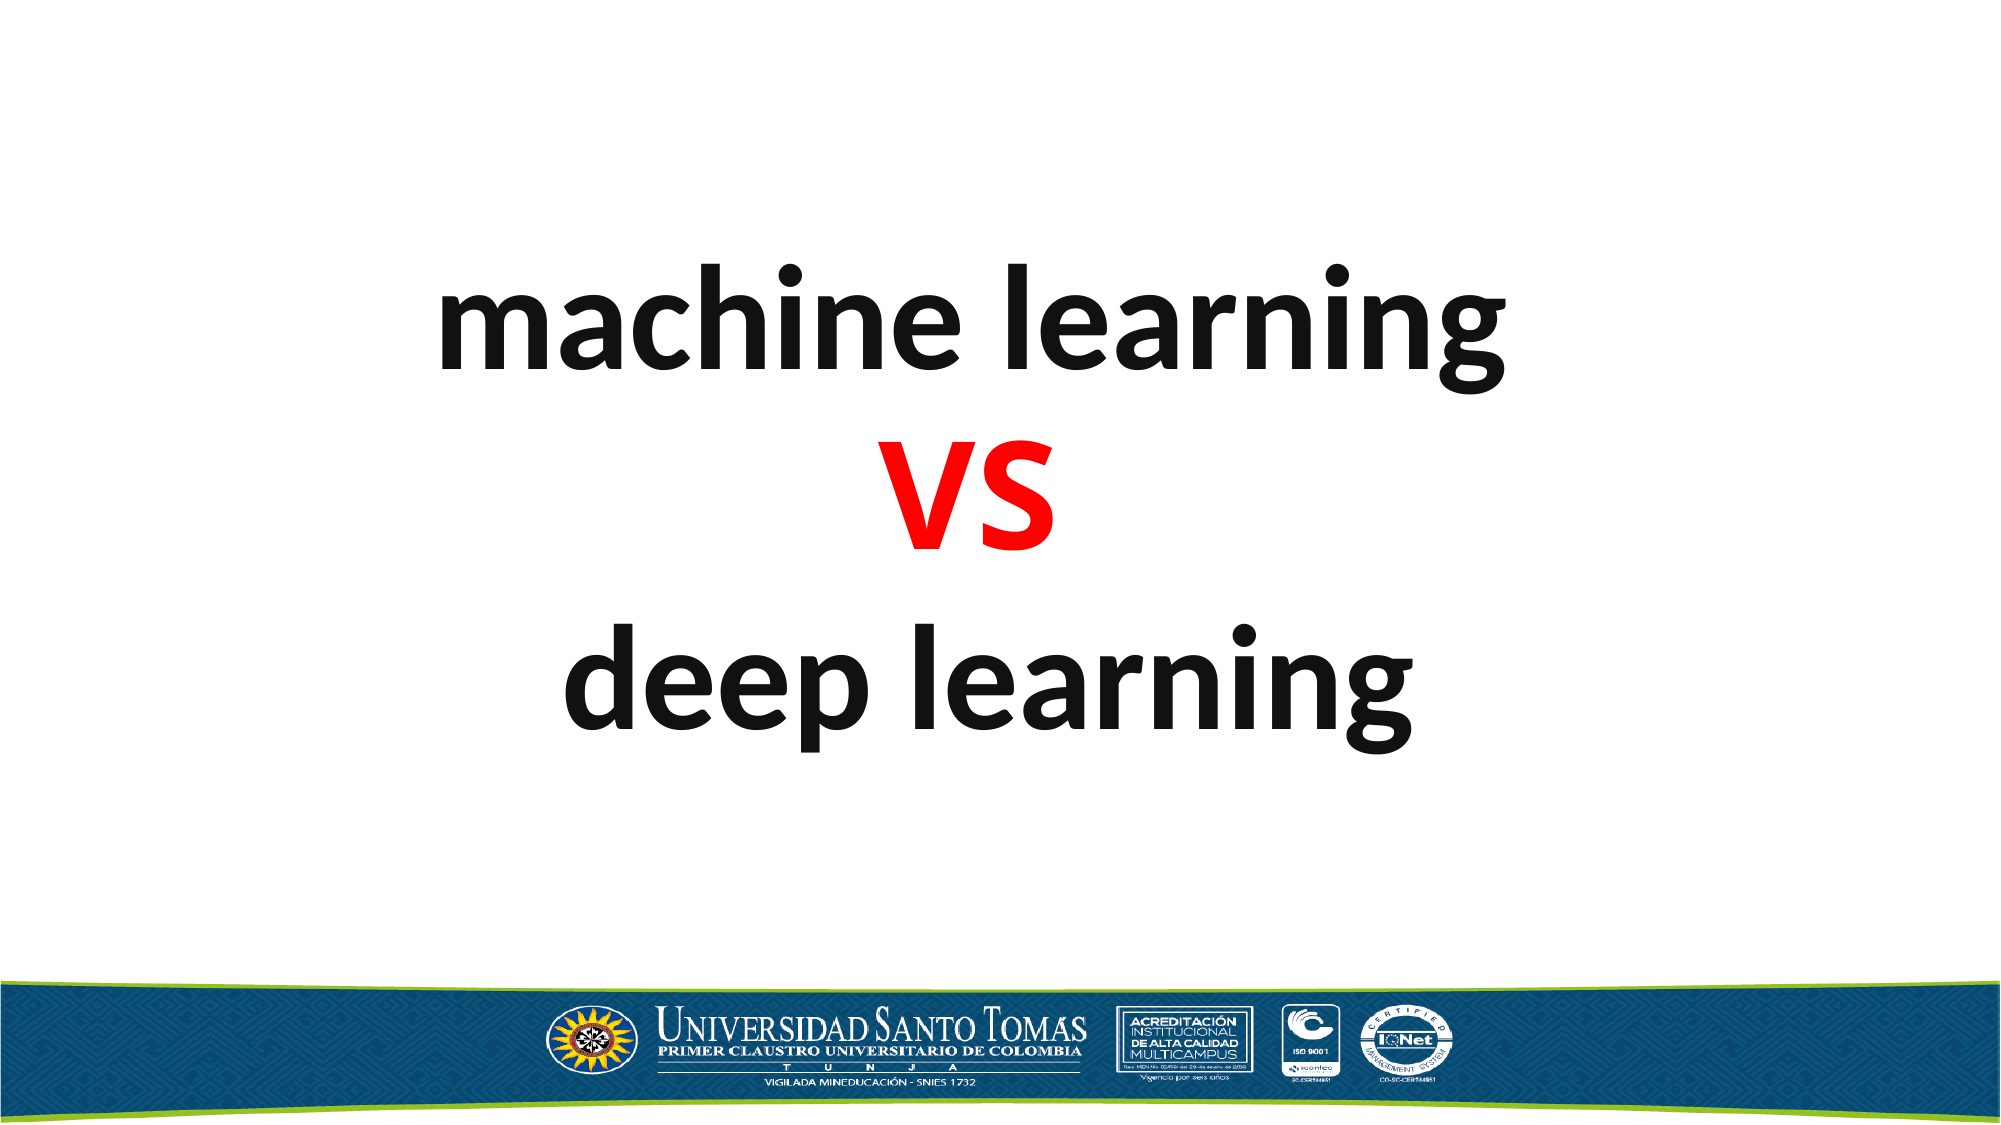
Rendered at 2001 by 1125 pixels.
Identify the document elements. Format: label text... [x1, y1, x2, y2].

text_box machine learning VS deep learning [274, 212, 1702, 768]
picture [0, 0, 2000, 1123]
